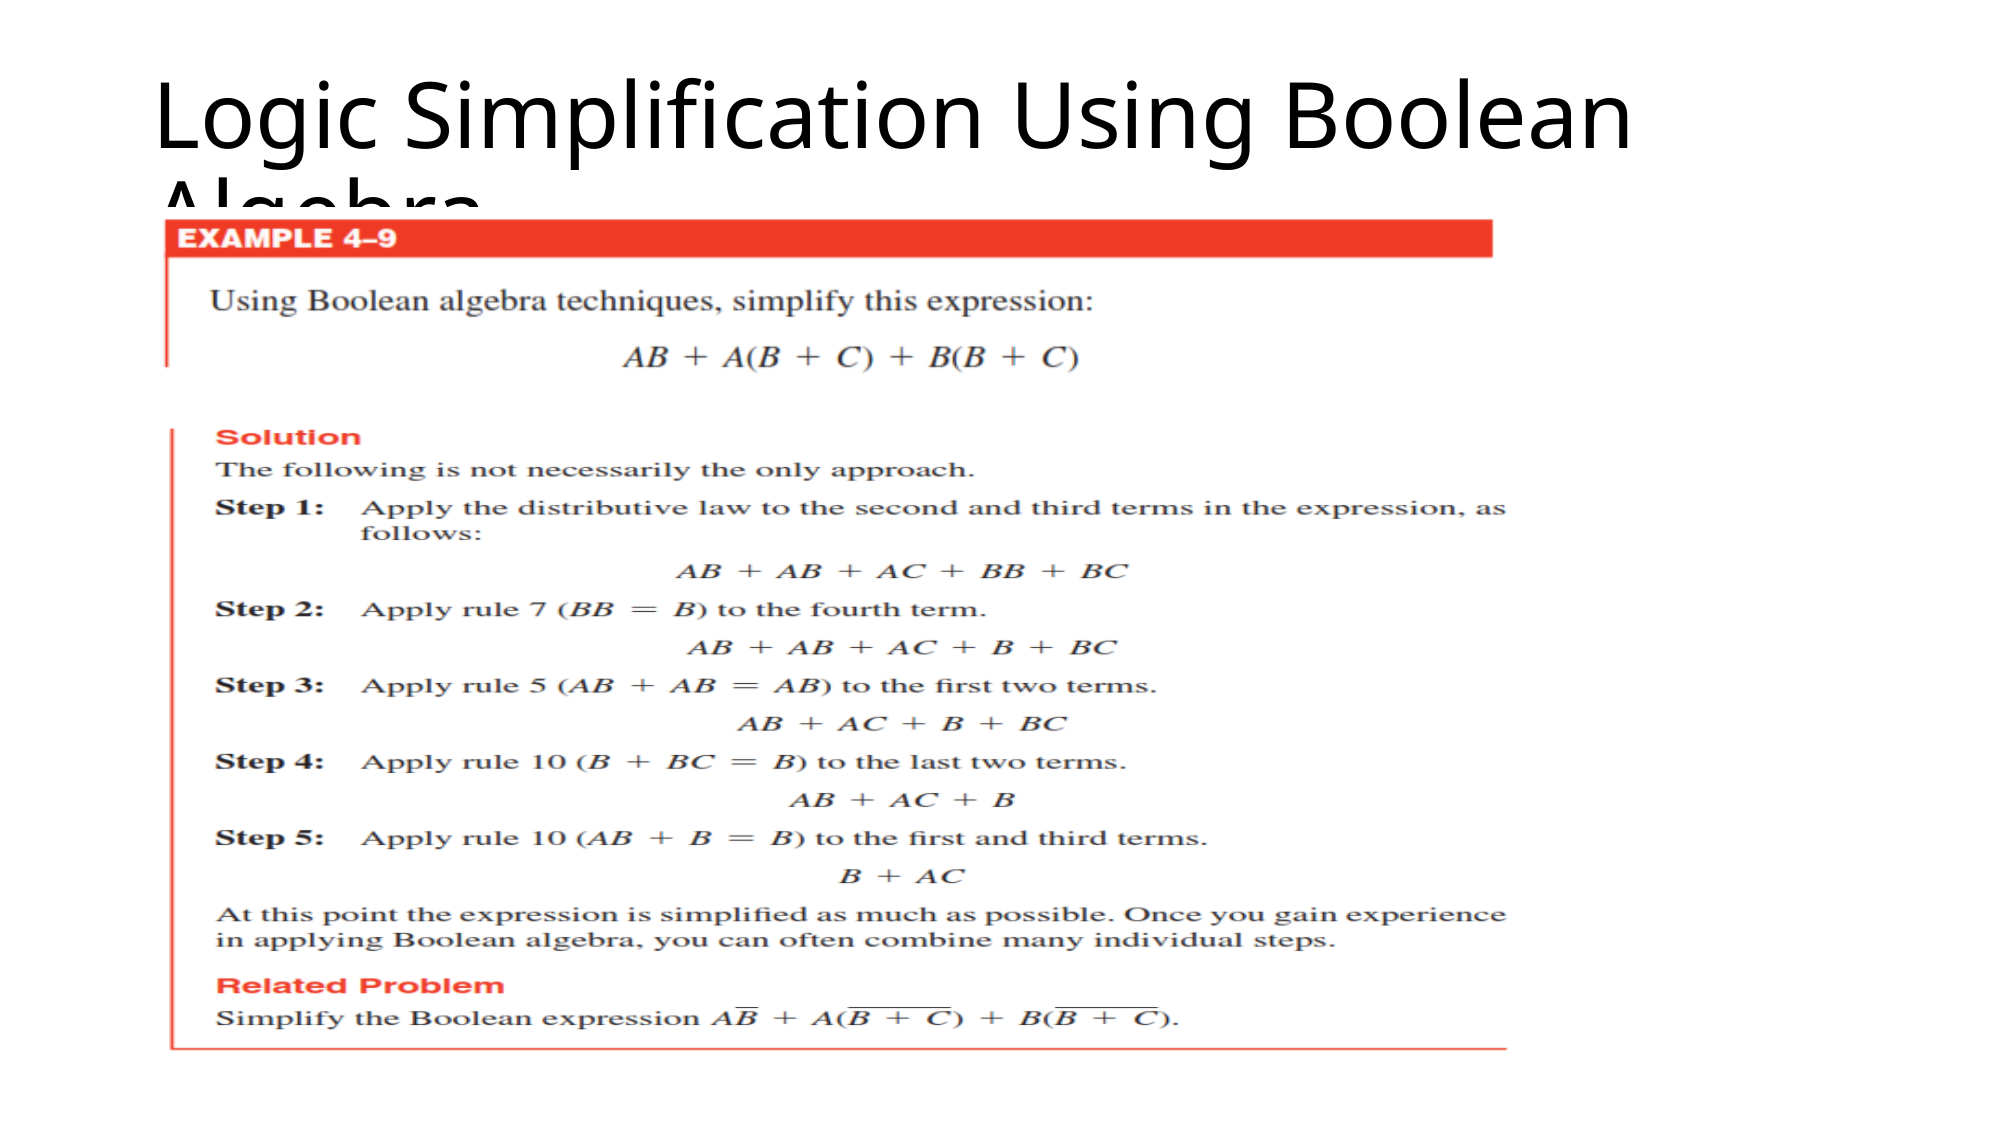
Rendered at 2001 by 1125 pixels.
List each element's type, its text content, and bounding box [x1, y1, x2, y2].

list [118, 207, 1674, 416]
title Logic Simplification Using Boolean Algebra [137, 59, 1863, 278]
picture [103, 396, 1620, 1078]
